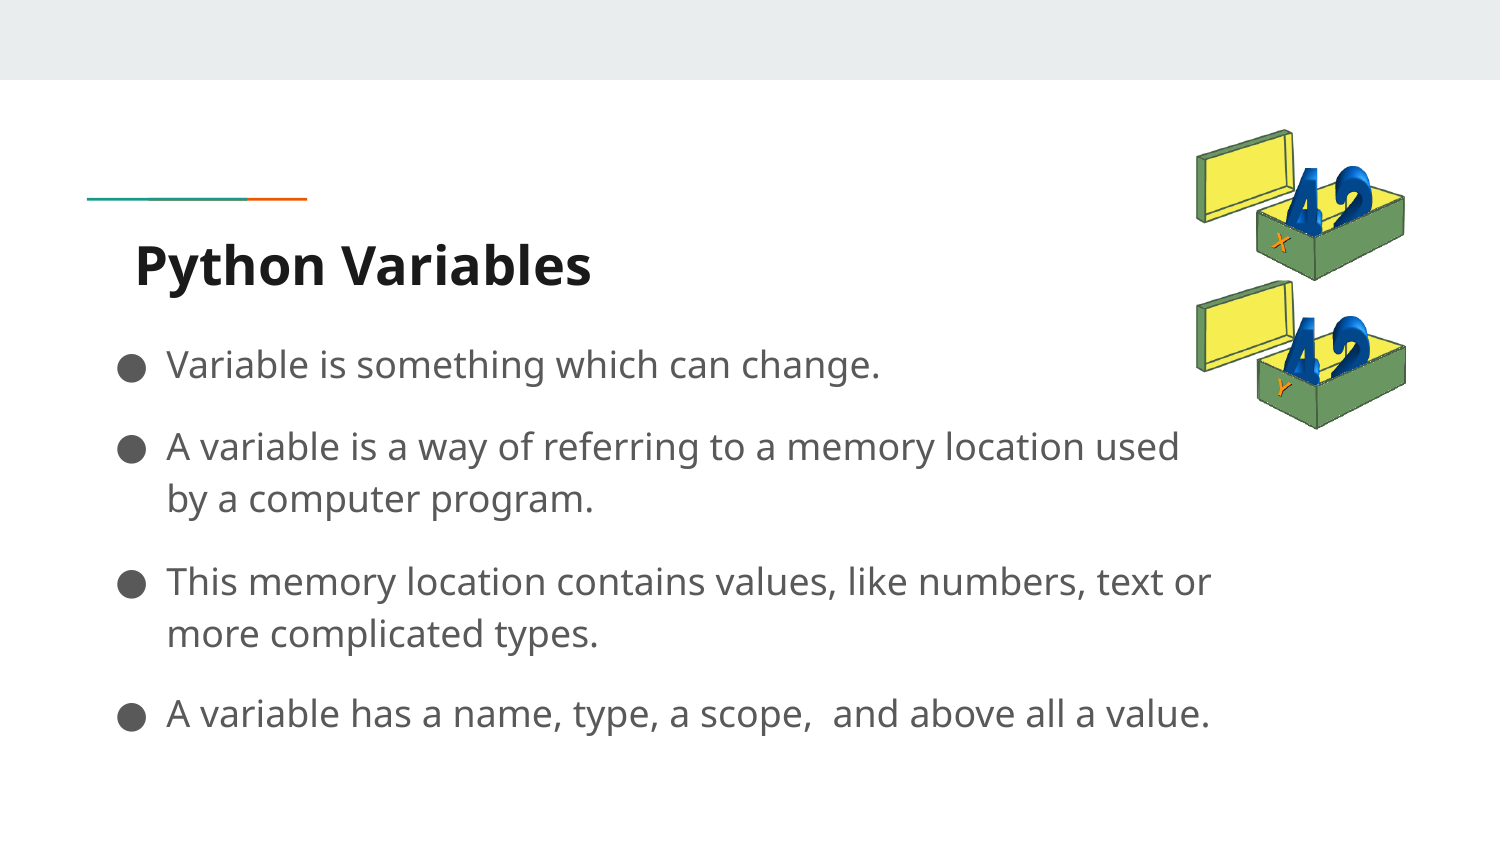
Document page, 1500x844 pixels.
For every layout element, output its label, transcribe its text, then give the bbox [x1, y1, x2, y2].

picture [1192, 126, 1407, 431]
list Variable is something which can change. A variable is a way of referring to a memory location used by a computer program. This memory location contains values, like numbers, text or more complicated types. A variable has a name, type, a scope, and above all a value. [76, 319, 1237, 691]
title Python Variables [119, 216, 1187, 305]
